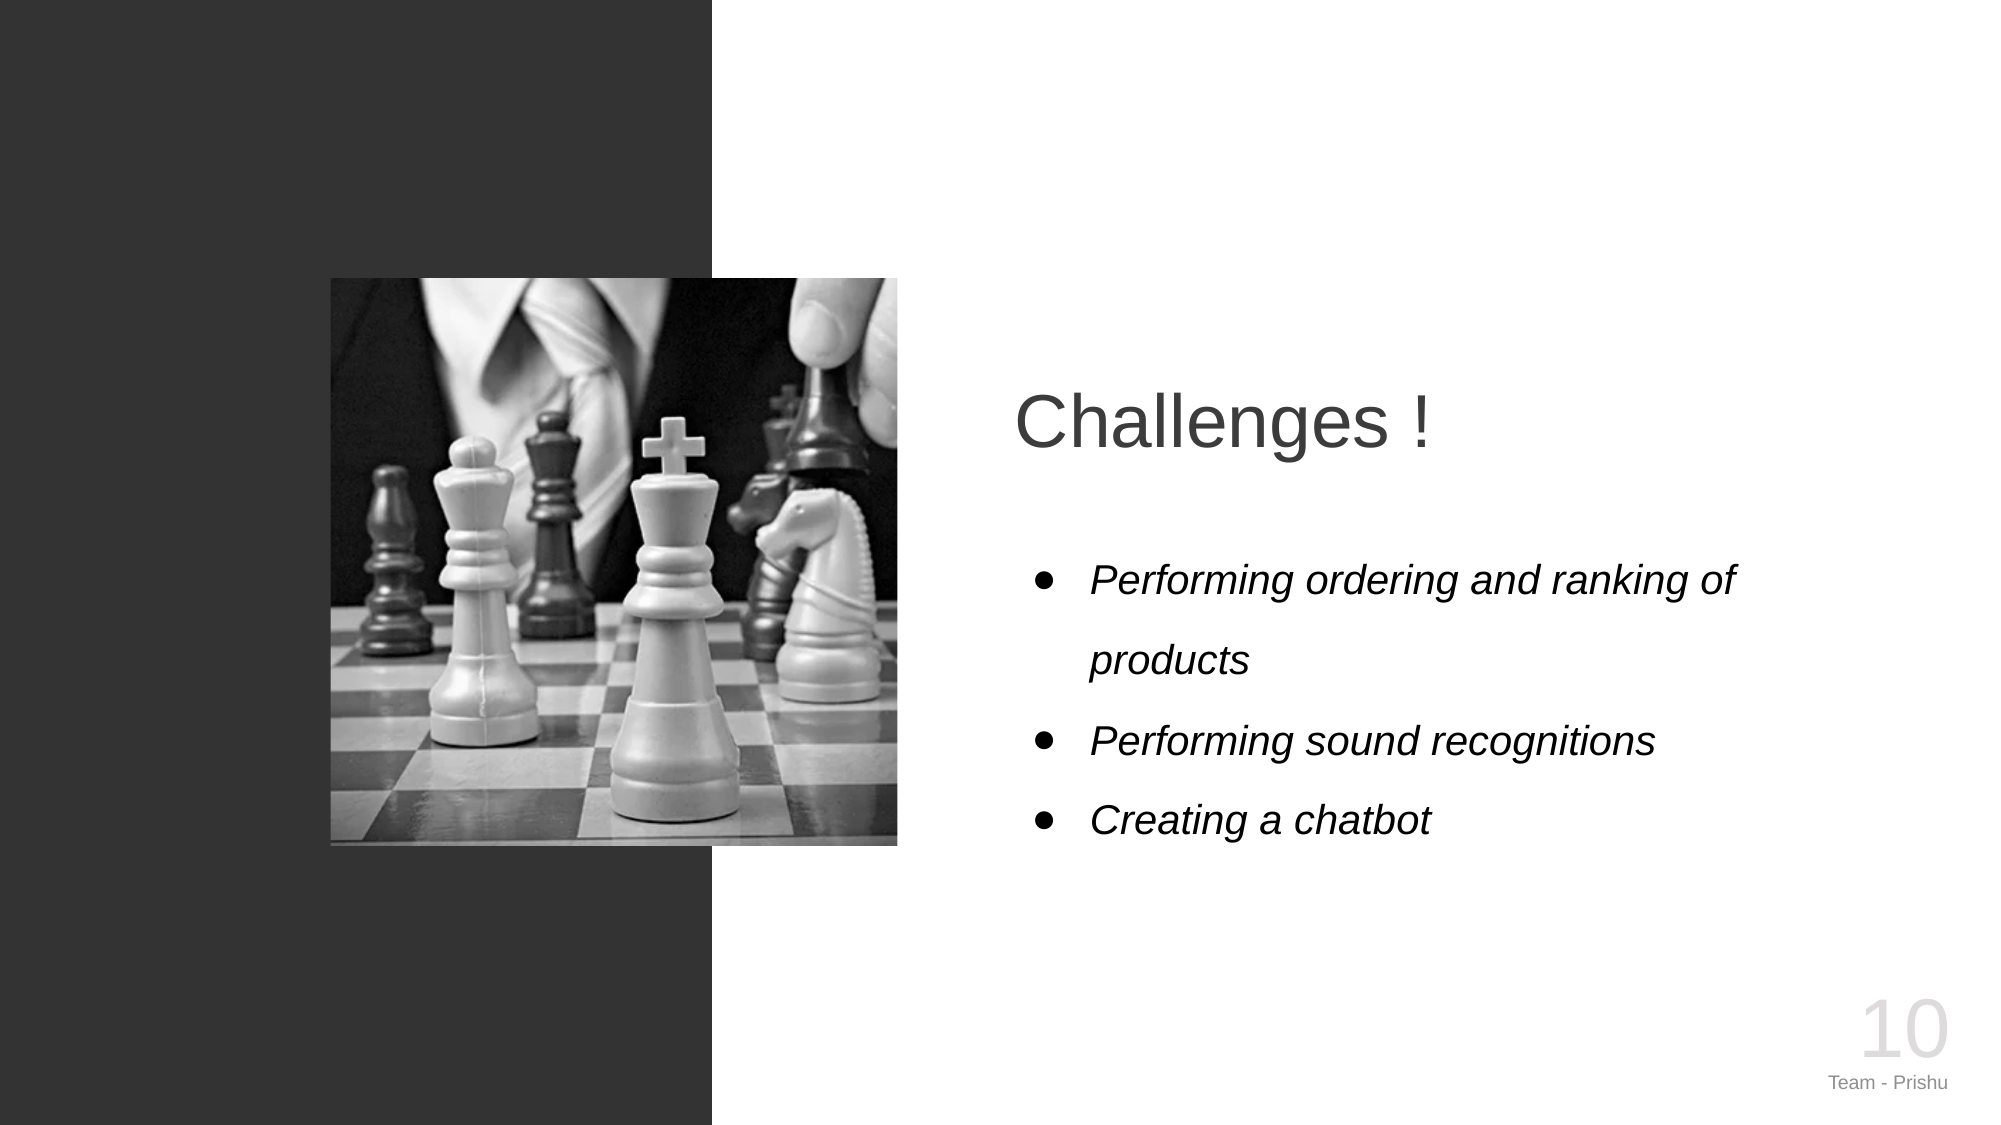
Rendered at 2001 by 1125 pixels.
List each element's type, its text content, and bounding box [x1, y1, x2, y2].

footer Team - Prishu [1221, 1051, 1964, 1112]
text_box Performing ordering and ranking of products Performing sound recognitions Creating a chatbot [999, 515, 1916, 893]
slide_number 10 [1669, 970, 1966, 1082]
picture [330, 278, 898, 847]
title Challenges ! [999, 261, 1670, 471]
